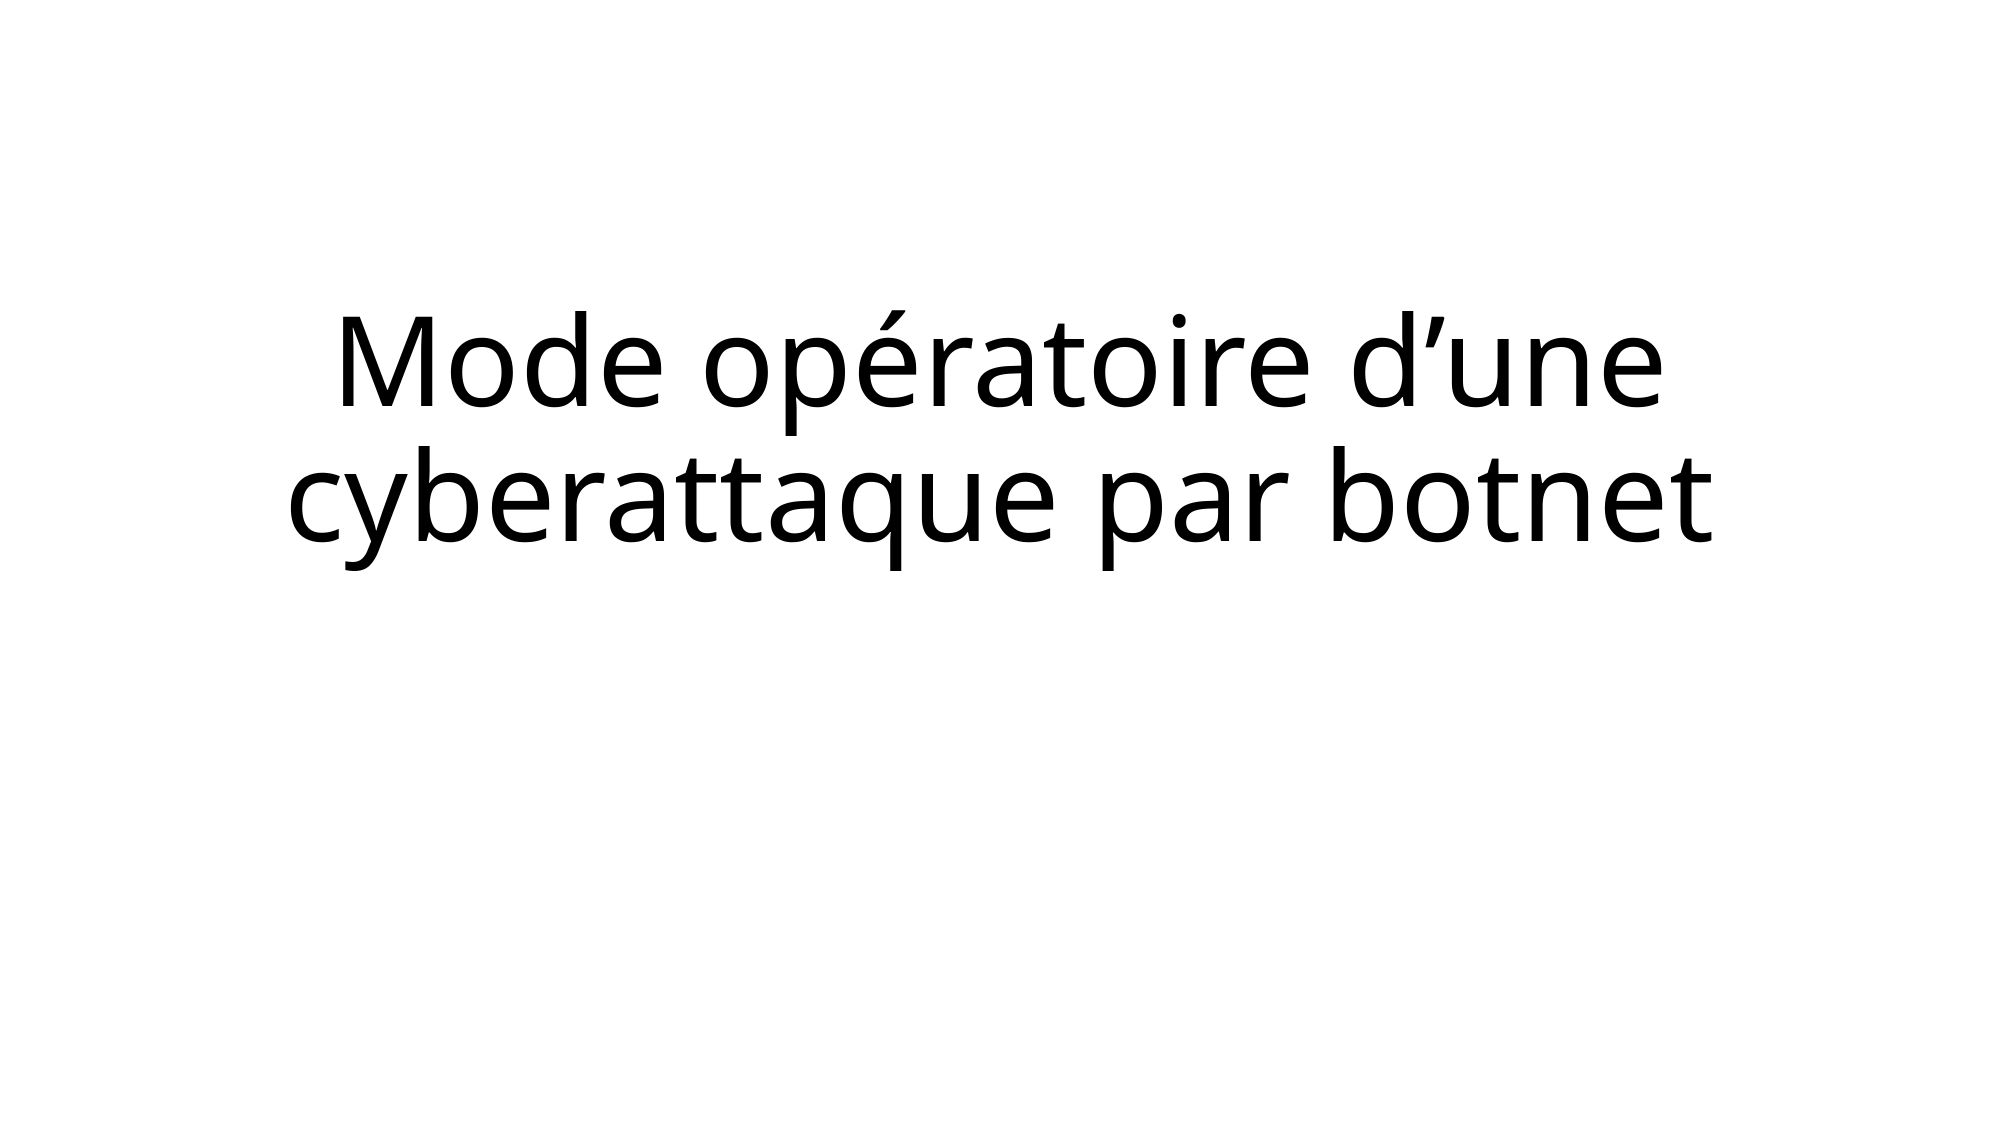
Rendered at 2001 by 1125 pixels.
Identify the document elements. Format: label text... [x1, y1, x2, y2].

title Mode opératoire d’une cyberattaque par botnet [249, 184, 1750, 576]
